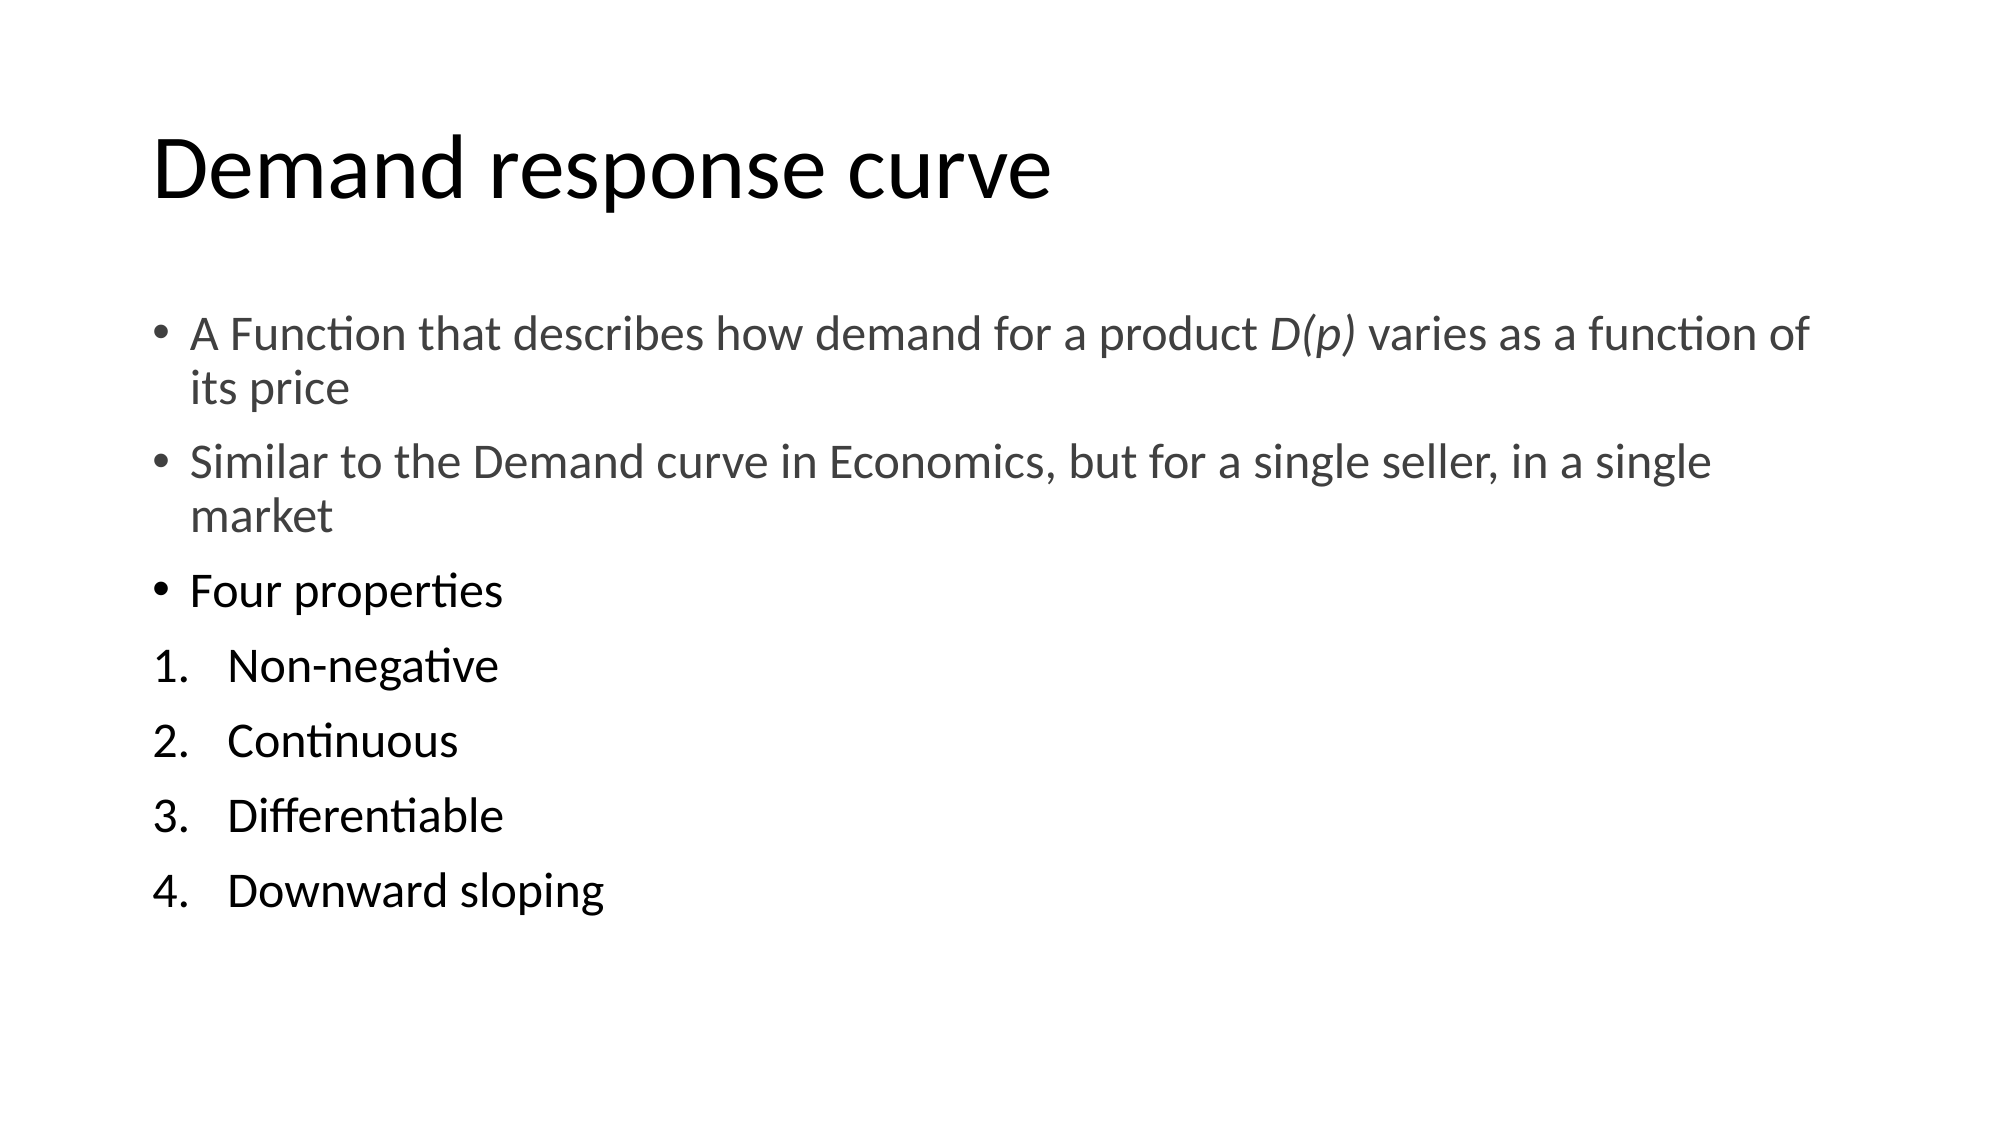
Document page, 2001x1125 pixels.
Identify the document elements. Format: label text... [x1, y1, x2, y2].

title Demand response curve [137, 59, 1863, 278]
list A Function that describes how demand for a product D(p) varies as a function of its price Similar to the Demand curve in Economics, but for a single seller, in a single market Four properties Non-negative Continuous Differentiable Downward sloping [137, 299, 1863, 1014]
